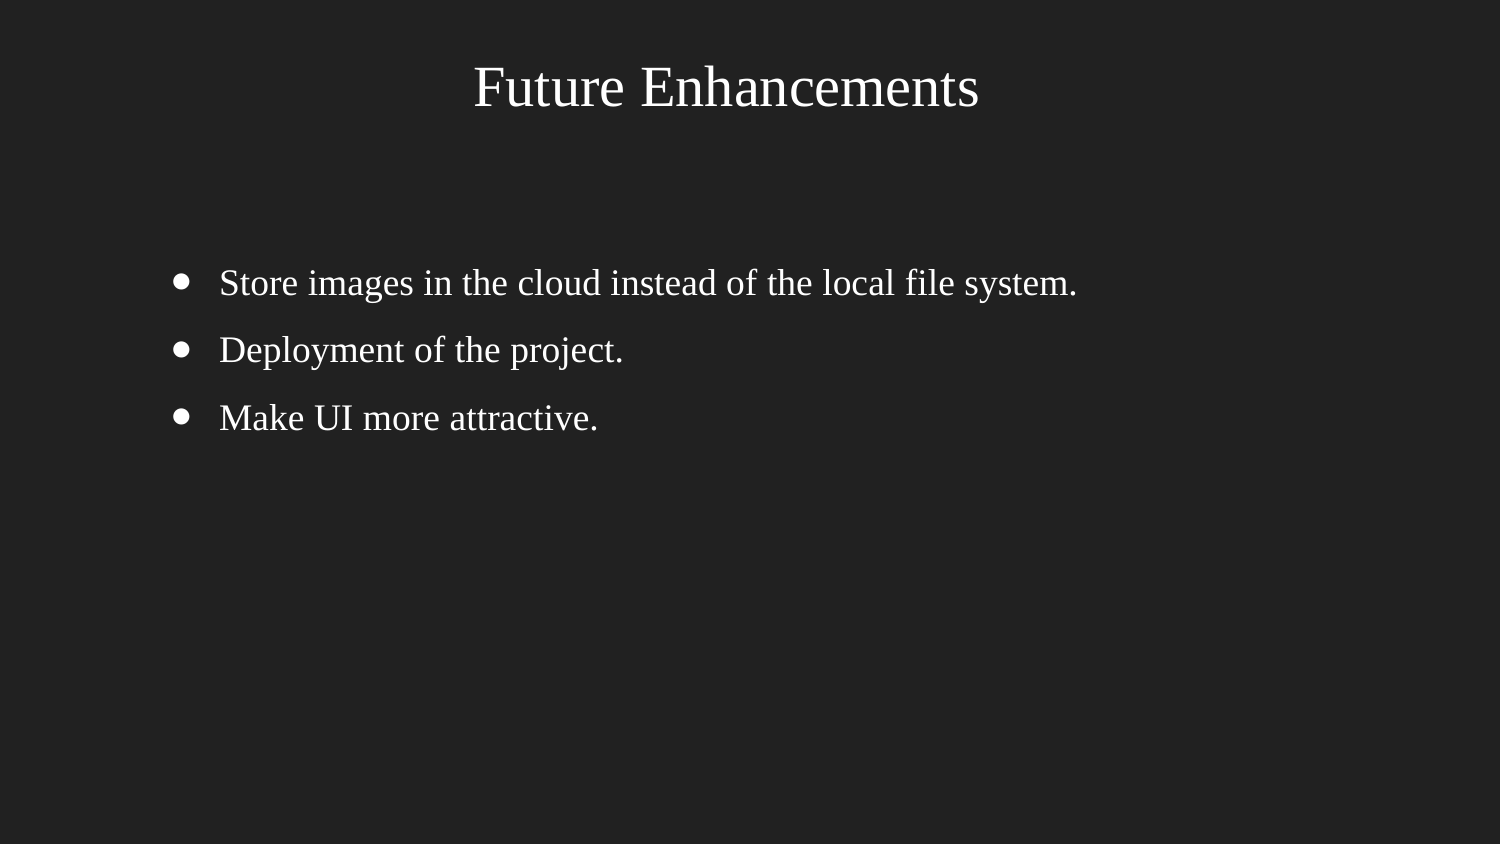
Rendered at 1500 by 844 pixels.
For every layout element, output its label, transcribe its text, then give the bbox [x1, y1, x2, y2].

text_box Store images in the cloud instead of the local file system. Deployment of the project. Make UI more attractive. [129, 220, 1333, 469]
text_box Future Enhancements [458, 33, 1004, 137]
